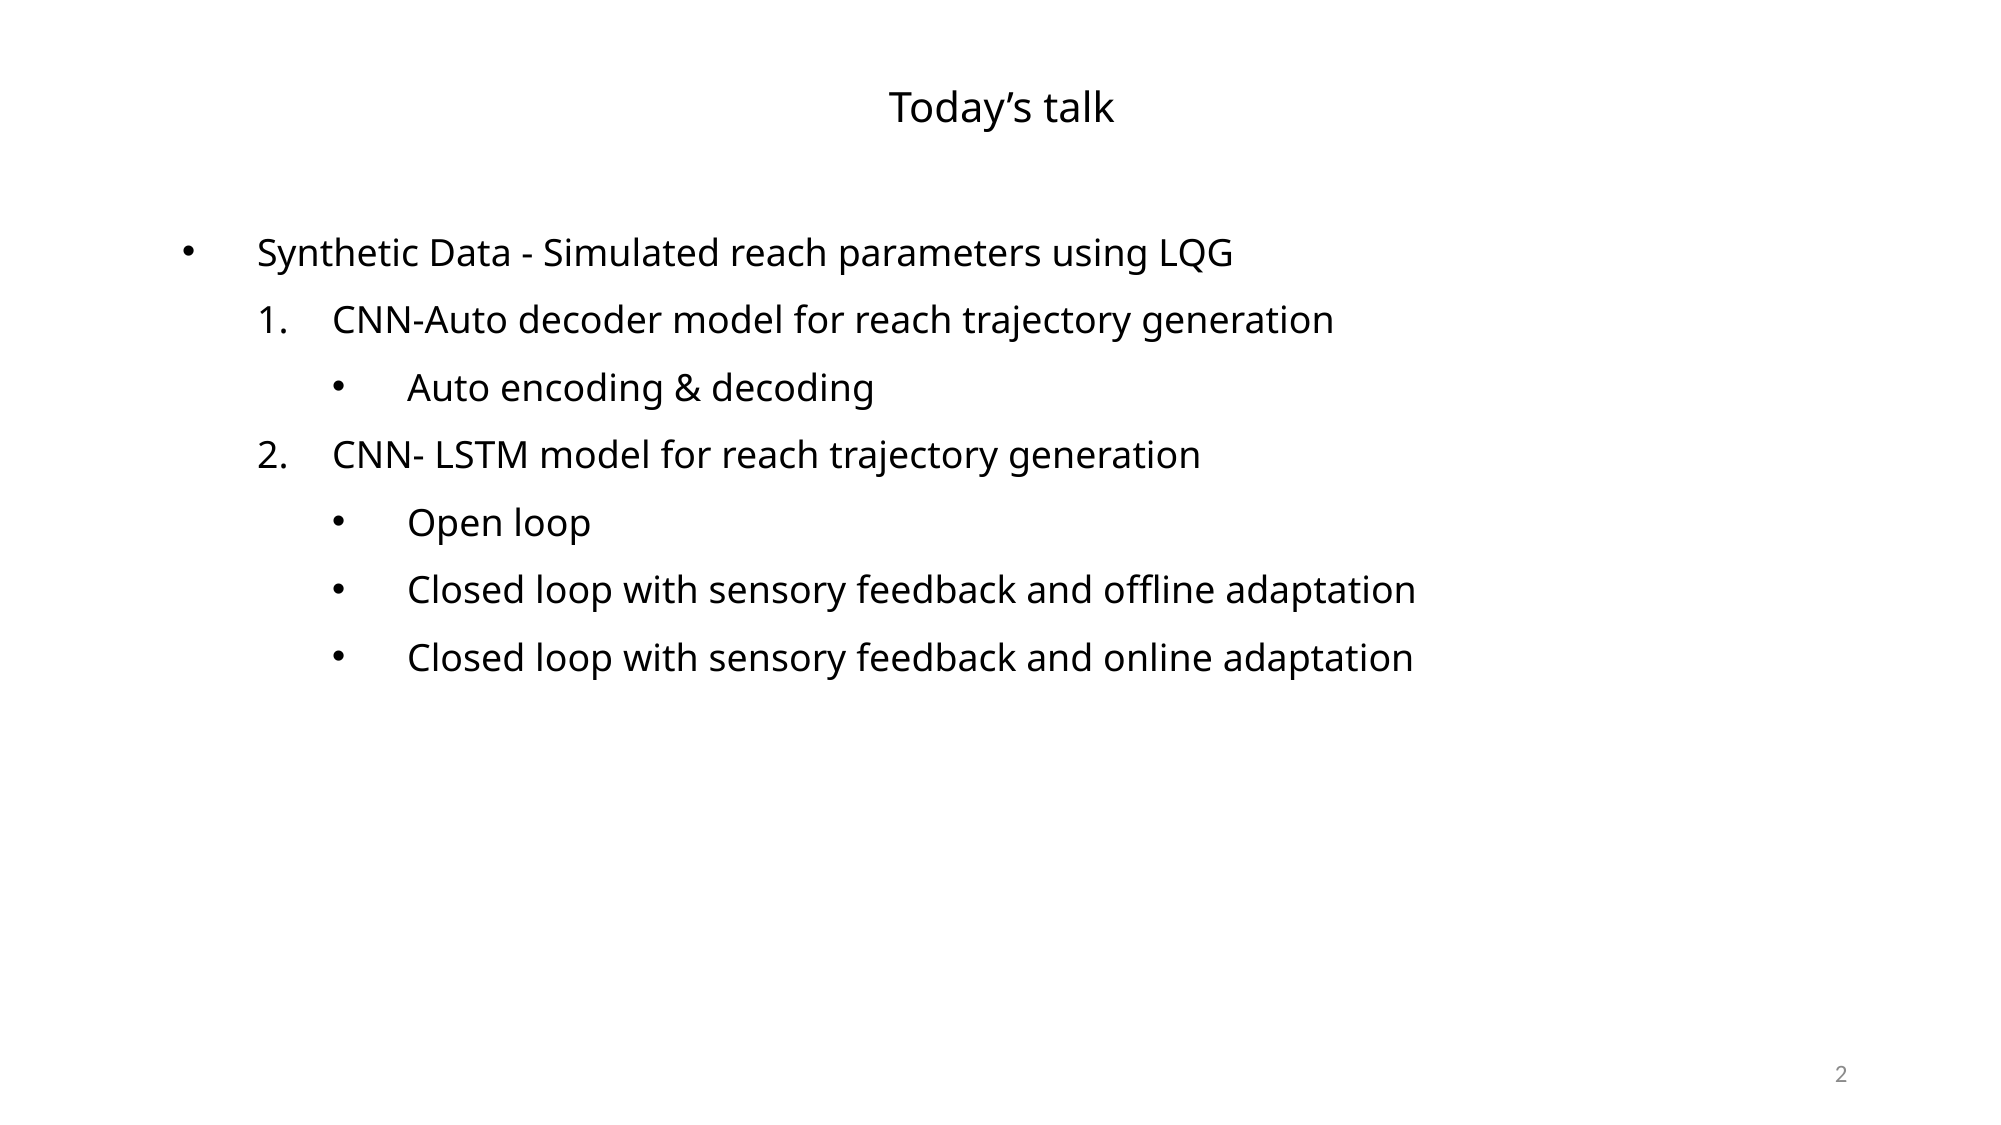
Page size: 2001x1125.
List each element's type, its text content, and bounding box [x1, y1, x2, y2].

text_box Today’s talk Synthetic Data - Simulated reach parameters using LQG CNN-Auto decoder model for reach trajectory generation Auto encoding & decoding CNN- LSTM model for reach trajectory generation Open loop Closed loop with sensory feedback and offline adaptation Closed loop with sensory feedback and online adaptation [167, 48, 1837, 686]
slide_number 2 [1412, 1042, 1863, 1103]
